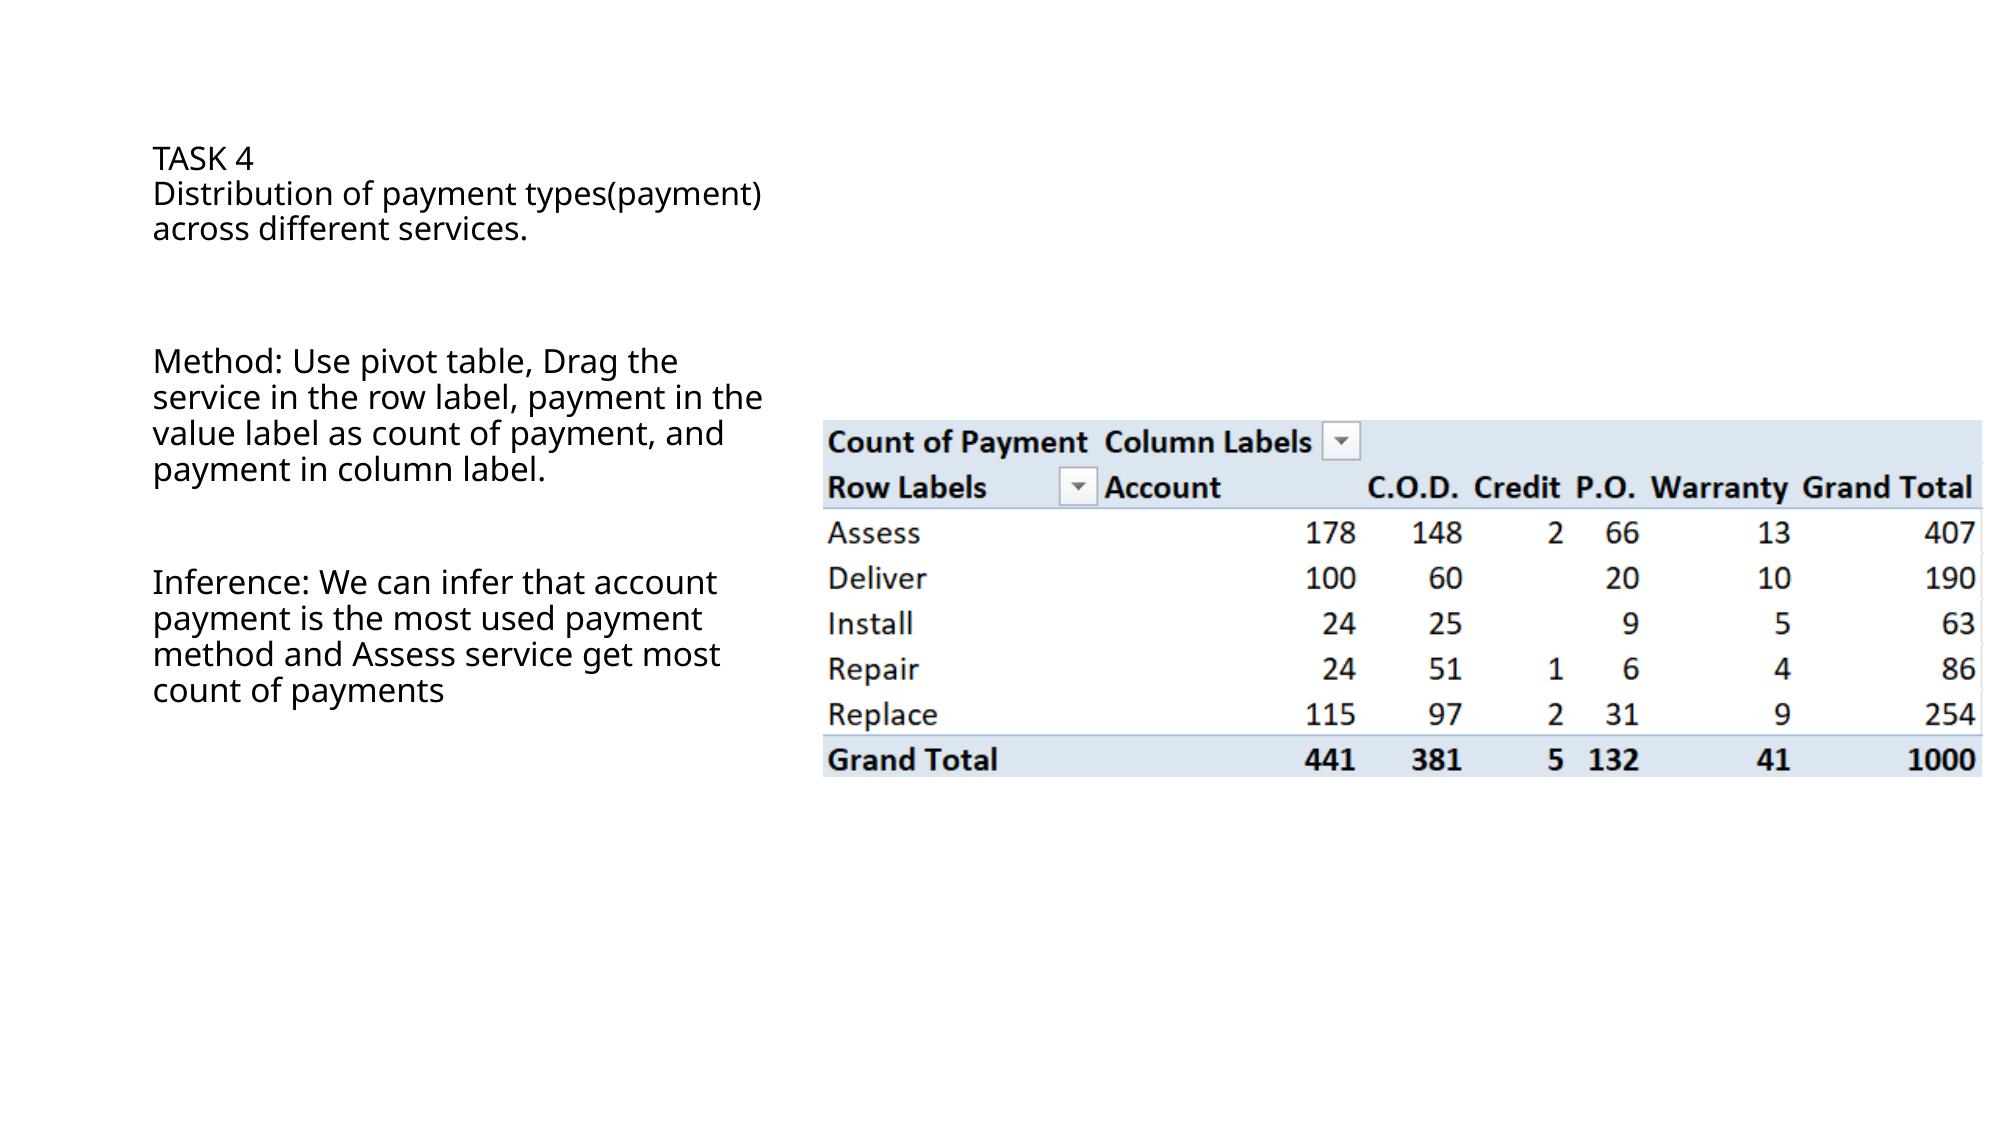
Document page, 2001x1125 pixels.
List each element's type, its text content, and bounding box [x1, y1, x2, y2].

title TASK 4 Distribution of payment types(payment) across different services. [137, 101, 783, 337]
list Method: Use pivot table, Drag the service in the row label, payment in the value label as count of payment, and payment in column label. Inference: We can infer that account payment is the most used payment method and Assess service get most count of payments [137, 337, 783, 963]
picture [823, 419, 1984, 778]
